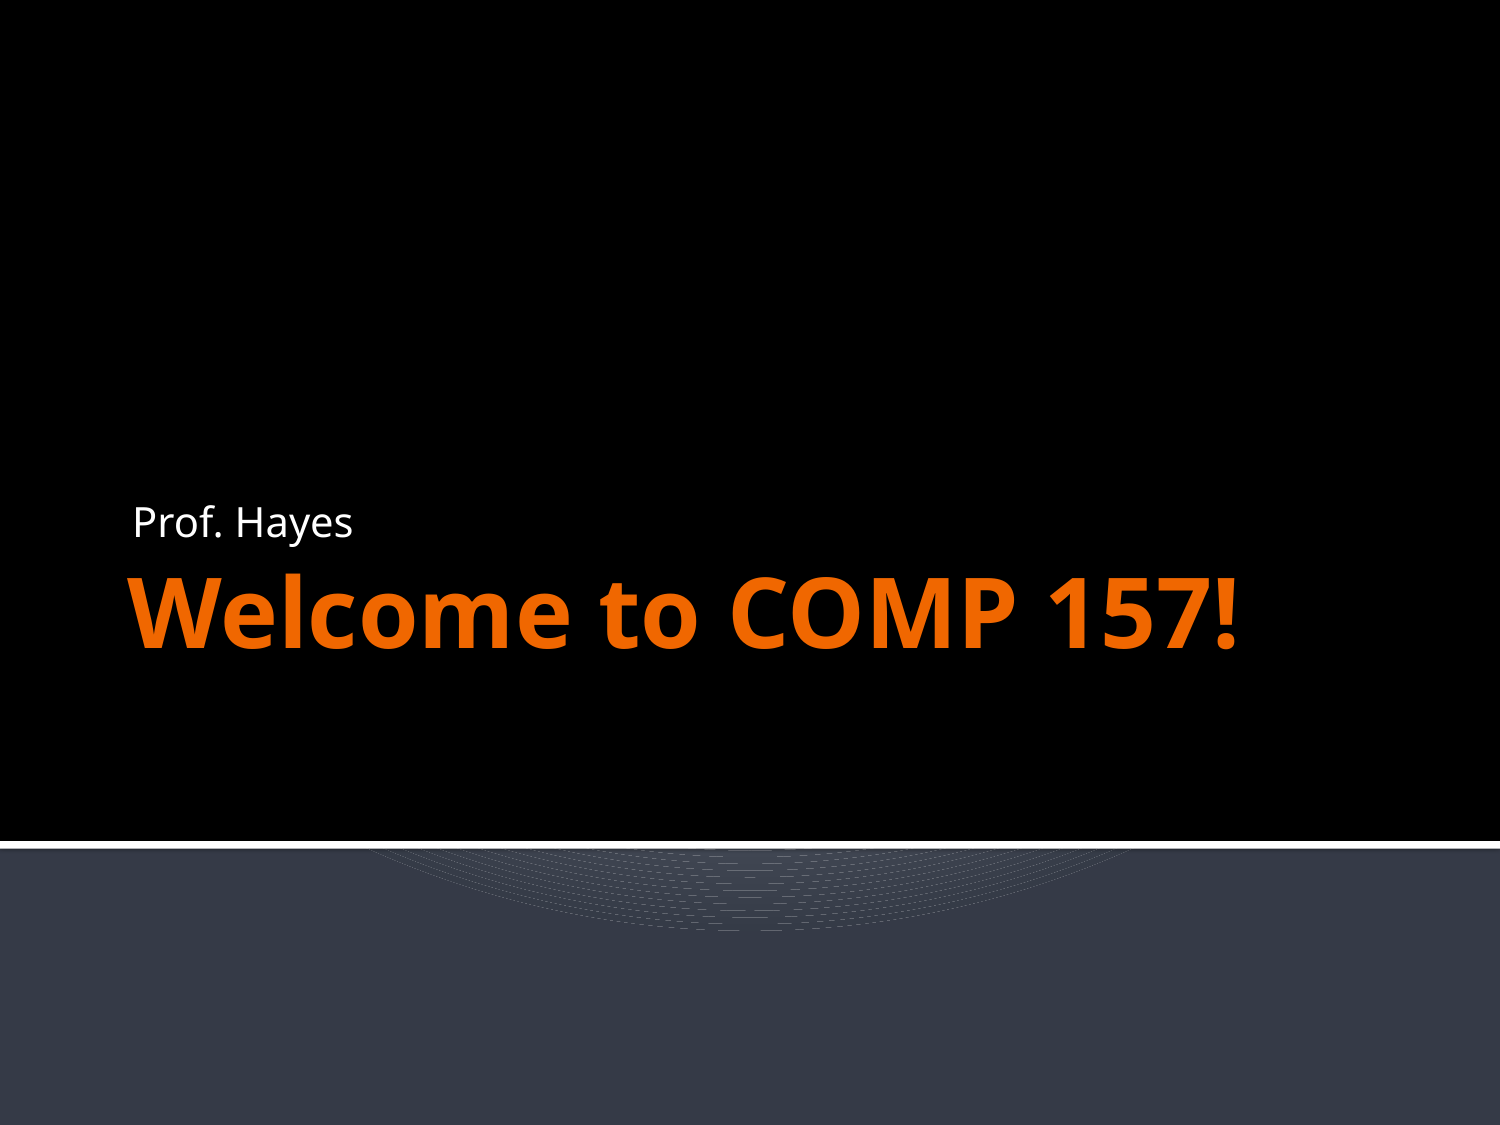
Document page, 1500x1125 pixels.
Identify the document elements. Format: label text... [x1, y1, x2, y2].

title Welcome to COMP 157! [112, 550, 1438, 825]
subtitle Prof. Hayes [112, 299, 1438, 546]
